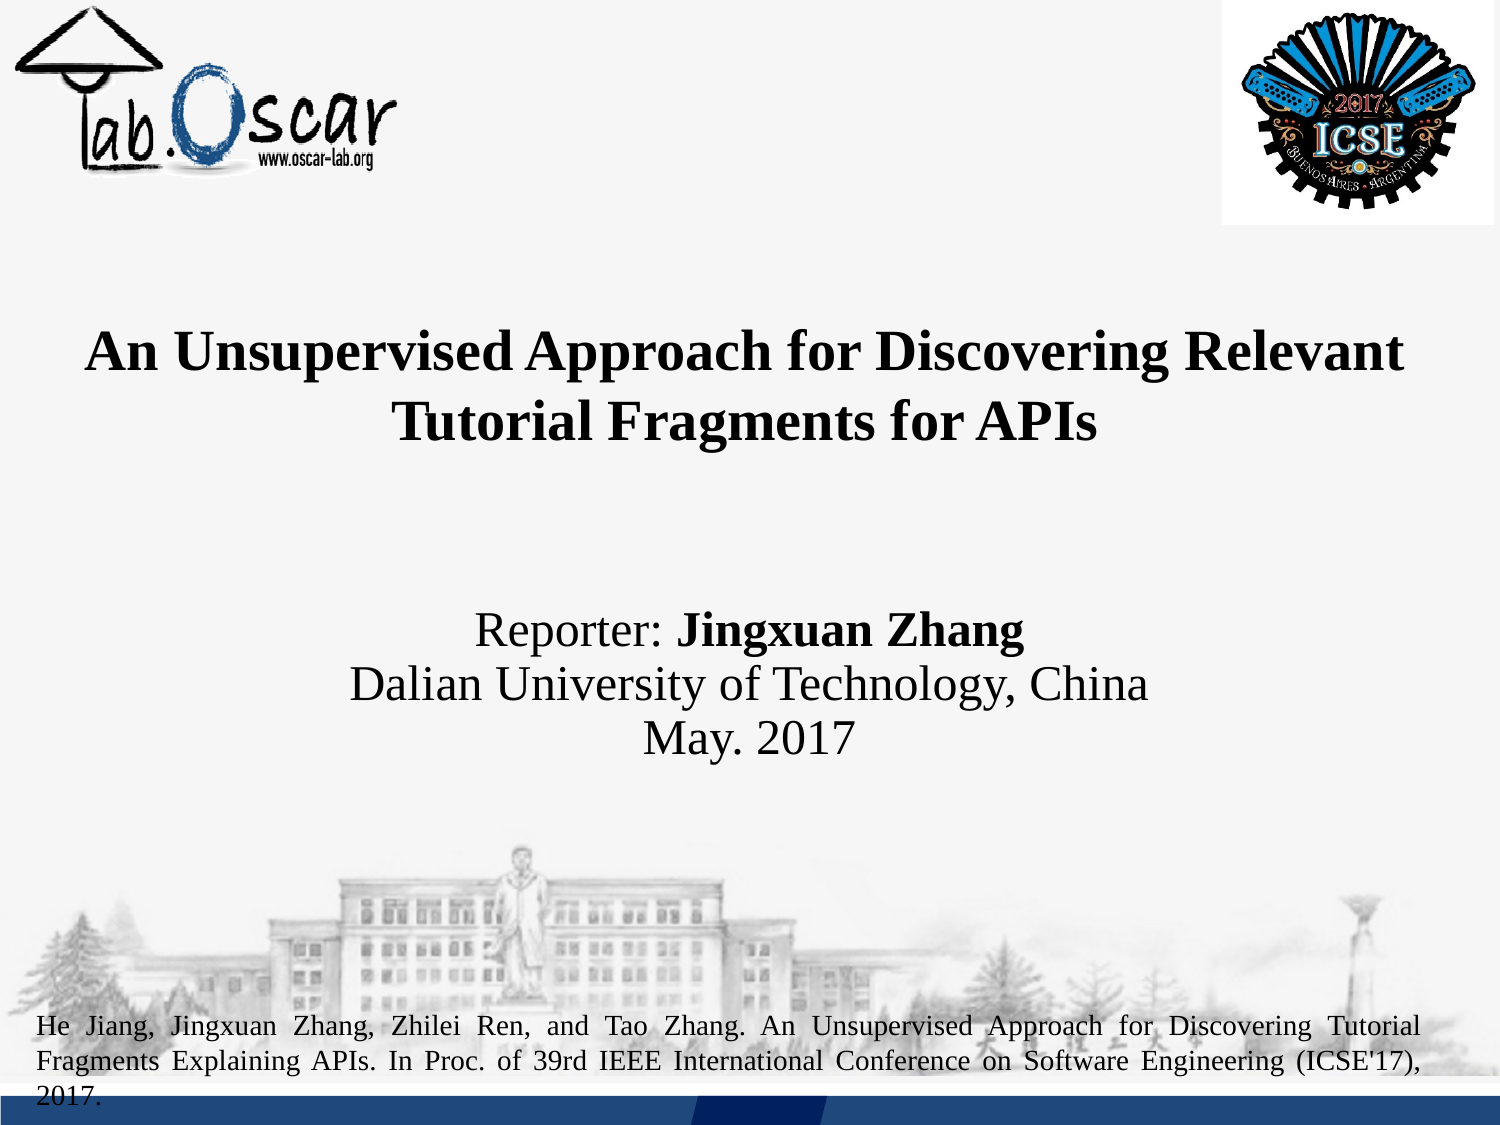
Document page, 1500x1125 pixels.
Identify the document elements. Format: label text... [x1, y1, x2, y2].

picture [0, 0, 1500, 1083]
text_box He Jiang, Jingxuan Zhang, Zhilei Ren, and Tao Zhang. An Unsupervised Approach for Discovering Tutorial Fragments Explaining APIs. In Proc. of 39rd IEEE International Conference on Software Engineering (ICSE'17), 2017. [21, 1091, 1438, 1119]
